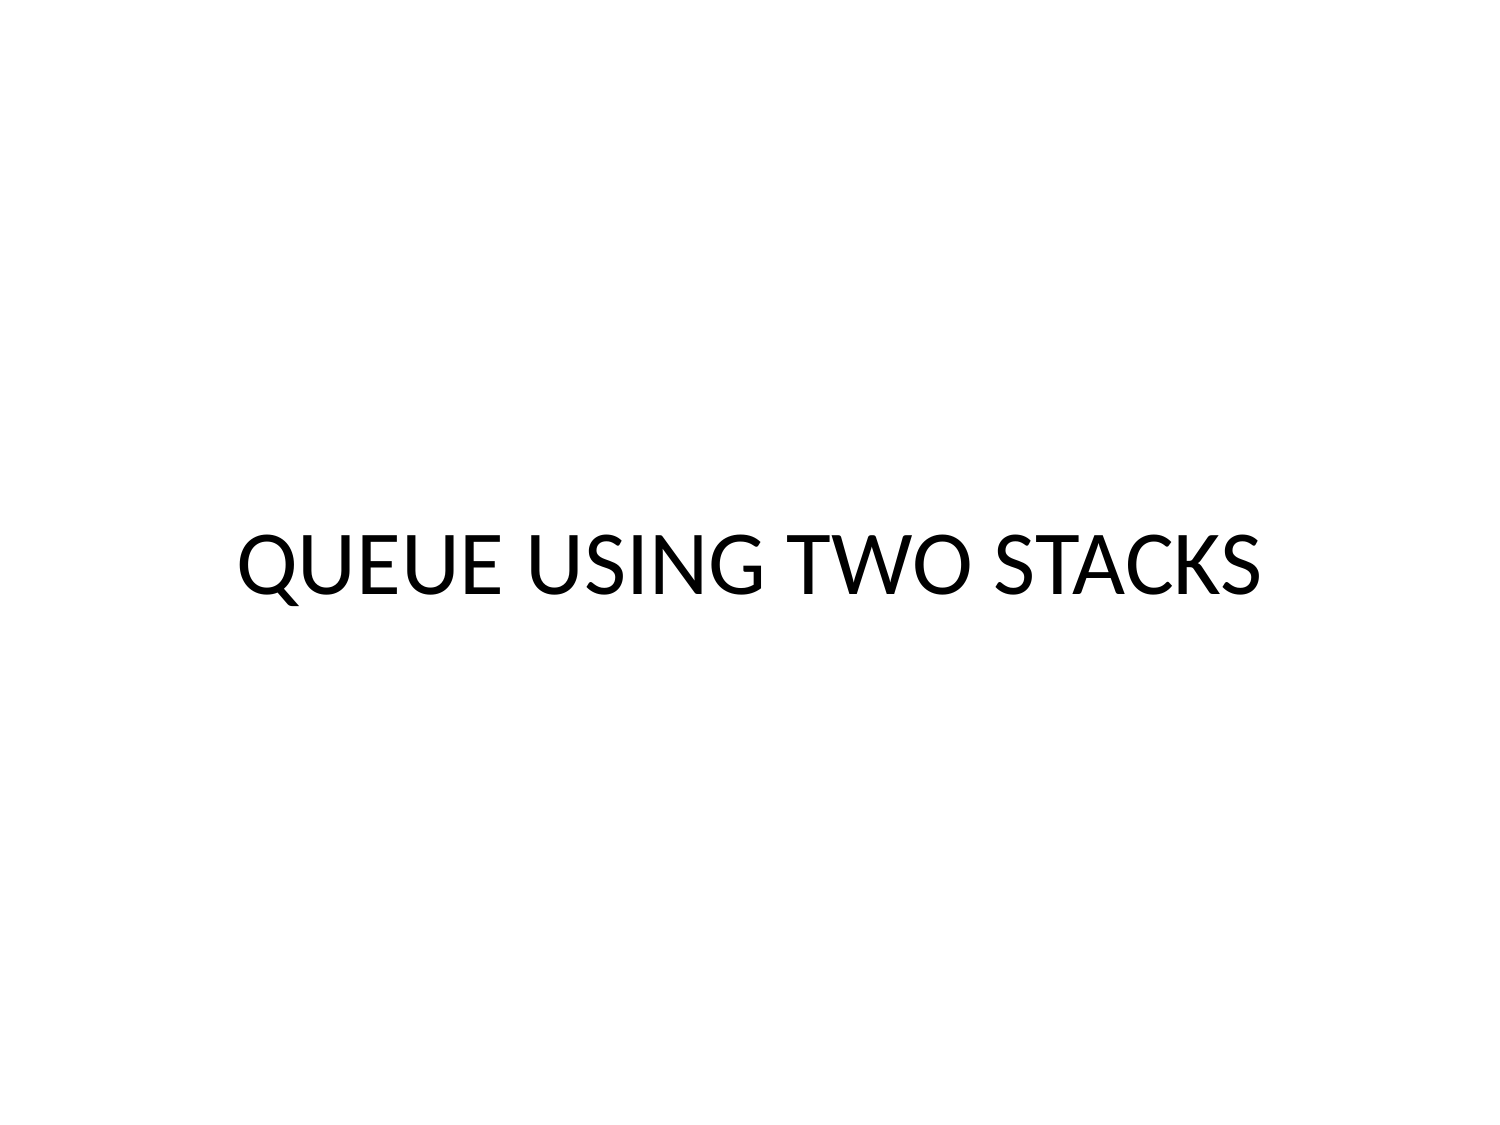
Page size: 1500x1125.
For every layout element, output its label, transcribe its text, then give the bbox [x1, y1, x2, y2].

title QUEUE USING TWO STACKS [112, 437, 1388, 679]
